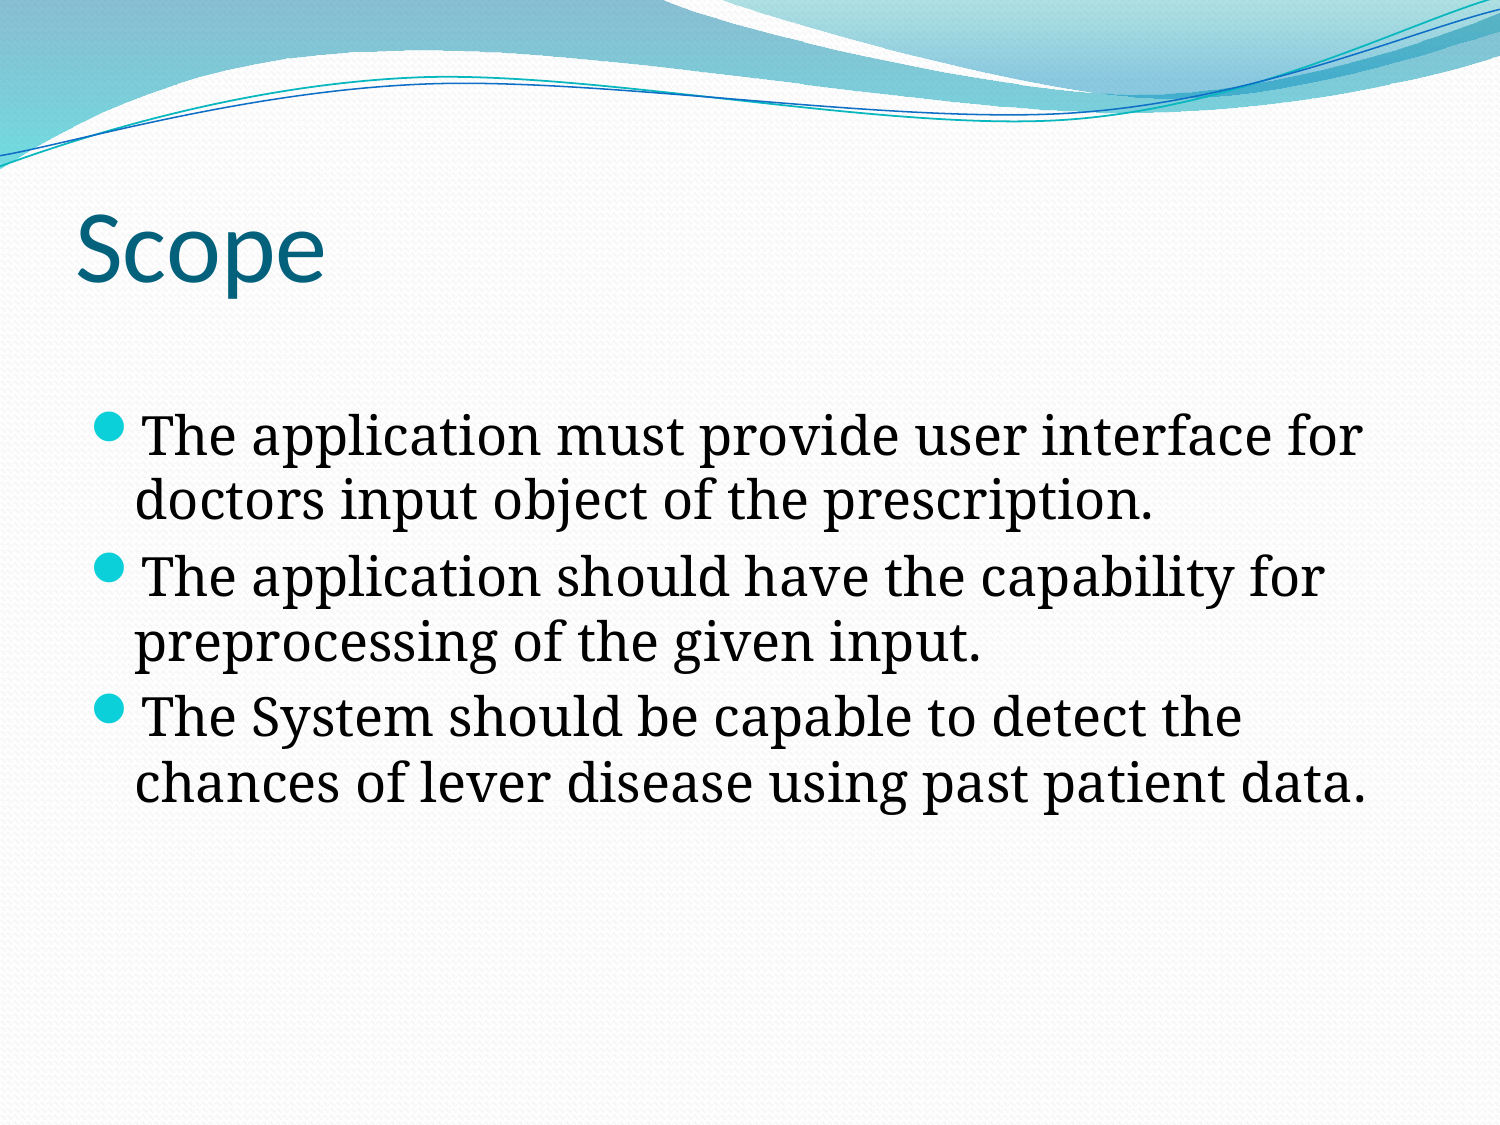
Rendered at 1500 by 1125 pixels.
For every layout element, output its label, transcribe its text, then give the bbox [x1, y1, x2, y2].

title Scope [75, 115, 1425, 303]
list The application must provide user interface for doctors input object of the prescription. The application should have the capability for preprocessing of the given input. The System should be capable to detect the chances of lever disease using past patient data. [75, 317, 1425, 1038]
